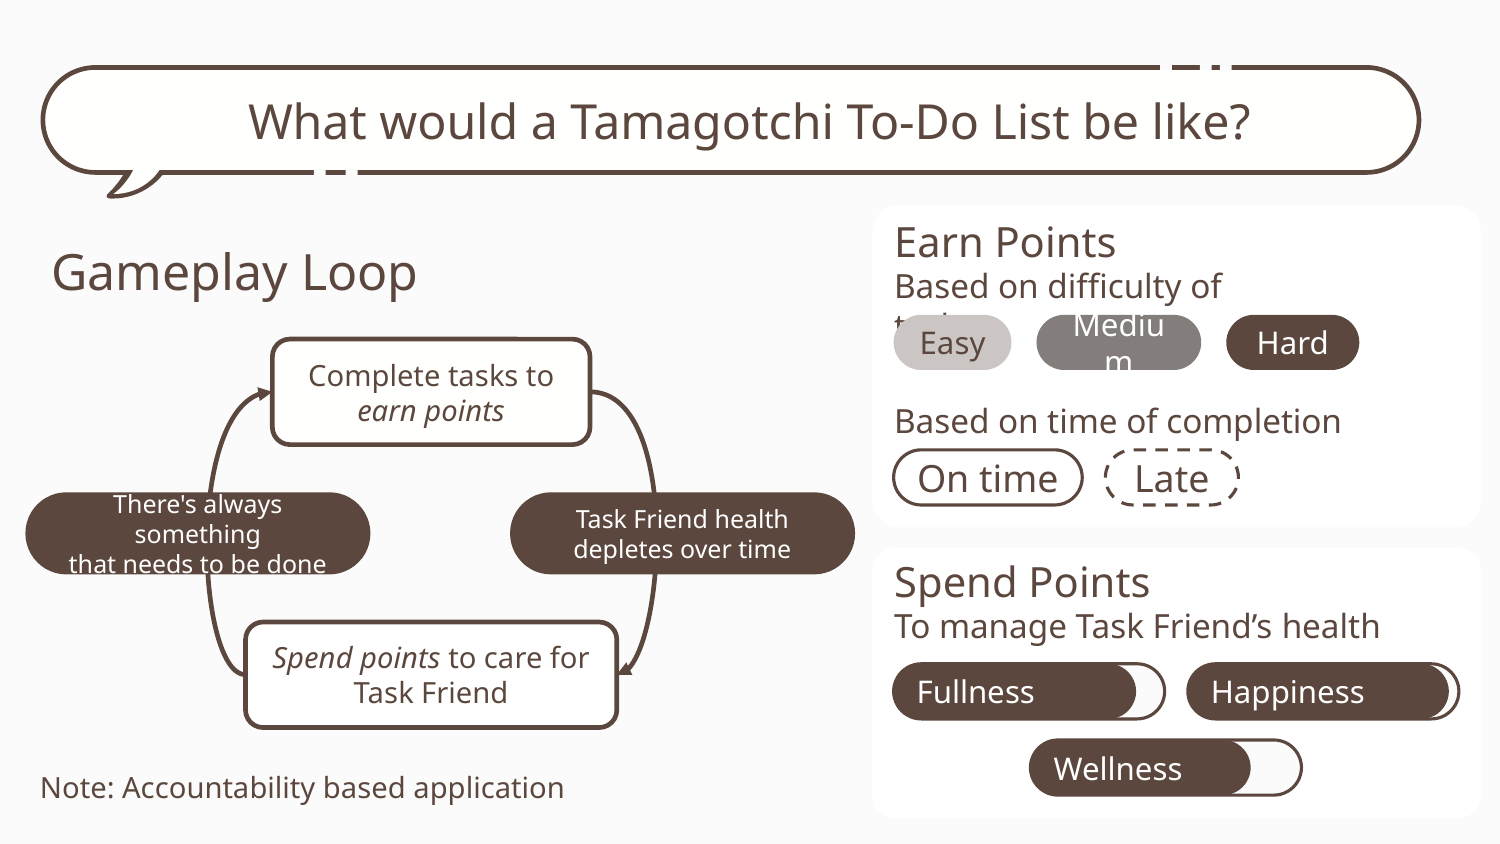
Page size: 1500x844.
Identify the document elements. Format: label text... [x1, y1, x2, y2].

text_box [1224, 739, 1302, 796]
text_box [42, 91, 51, 148]
text_box There's always something that needs to be done [276, 492, 371, 575]
text_box Easy [893, 314, 1012, 370]
text_box [113, 170, 160, 194]
text_box Complete tasks to earn points [272, 339, 591, 445]
text_box [872, 548, 1481, 818]
text_box Wellness [1030, 739, 1251, 796]
text_box Task Friend health depletes over time [623, 492, 856, 575]
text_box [589, 391, 617, 675]
text_box [1160, 64, 1172, 71]
text_box [108, 173, 162, 197]
text_box Spend points to care for Task Friend [245, 621, 617, 728]
text_box Late [1105, 449, 1239, 505]
text_box [872, 205, 1481, 528]
text_box [1219, 64, 1232, 71]
text_box [1425, 663, 1459, 719]
text_box Hard [1226, 314, 1360, 370]
text_box Task Friend health depletes over time [510, 492, 584, 575]
text_box Gameplay Loop [36, 225, 444, 316]
text_box [313, 169, 326, 176]
text_box [1199, 64, 1212, 71]
text_box There's always something that needs to be done [25, 492, 240, 575]
text_box Based on time of completion [879, 385, 1372, 456]
text_box [66, 67, 1396, 76]
text_box Medium [1036, 314, 1202, 370]
title What would a Tamagotchi To-Do List be like? [51, 76, 1449, 170]
text_box [1112, 663, 1165, 719]
text_box Spend Points To manage Task Friend’s health [879, 540, 1456, 661]
text_box Happiness [1187, 663, 1449, 719]
text_box Note: Accountability based application [24, 754, 602, 819]
text_box Fullness [893, 663, 1137, 719]
text_box On time [893, 449, 1083, 505]
text_box Earn Points Based on difficulty of task [879, 200, 1286, 361]
text_box [345, 169, 358, 176]
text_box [245, 391, 273, 675]
